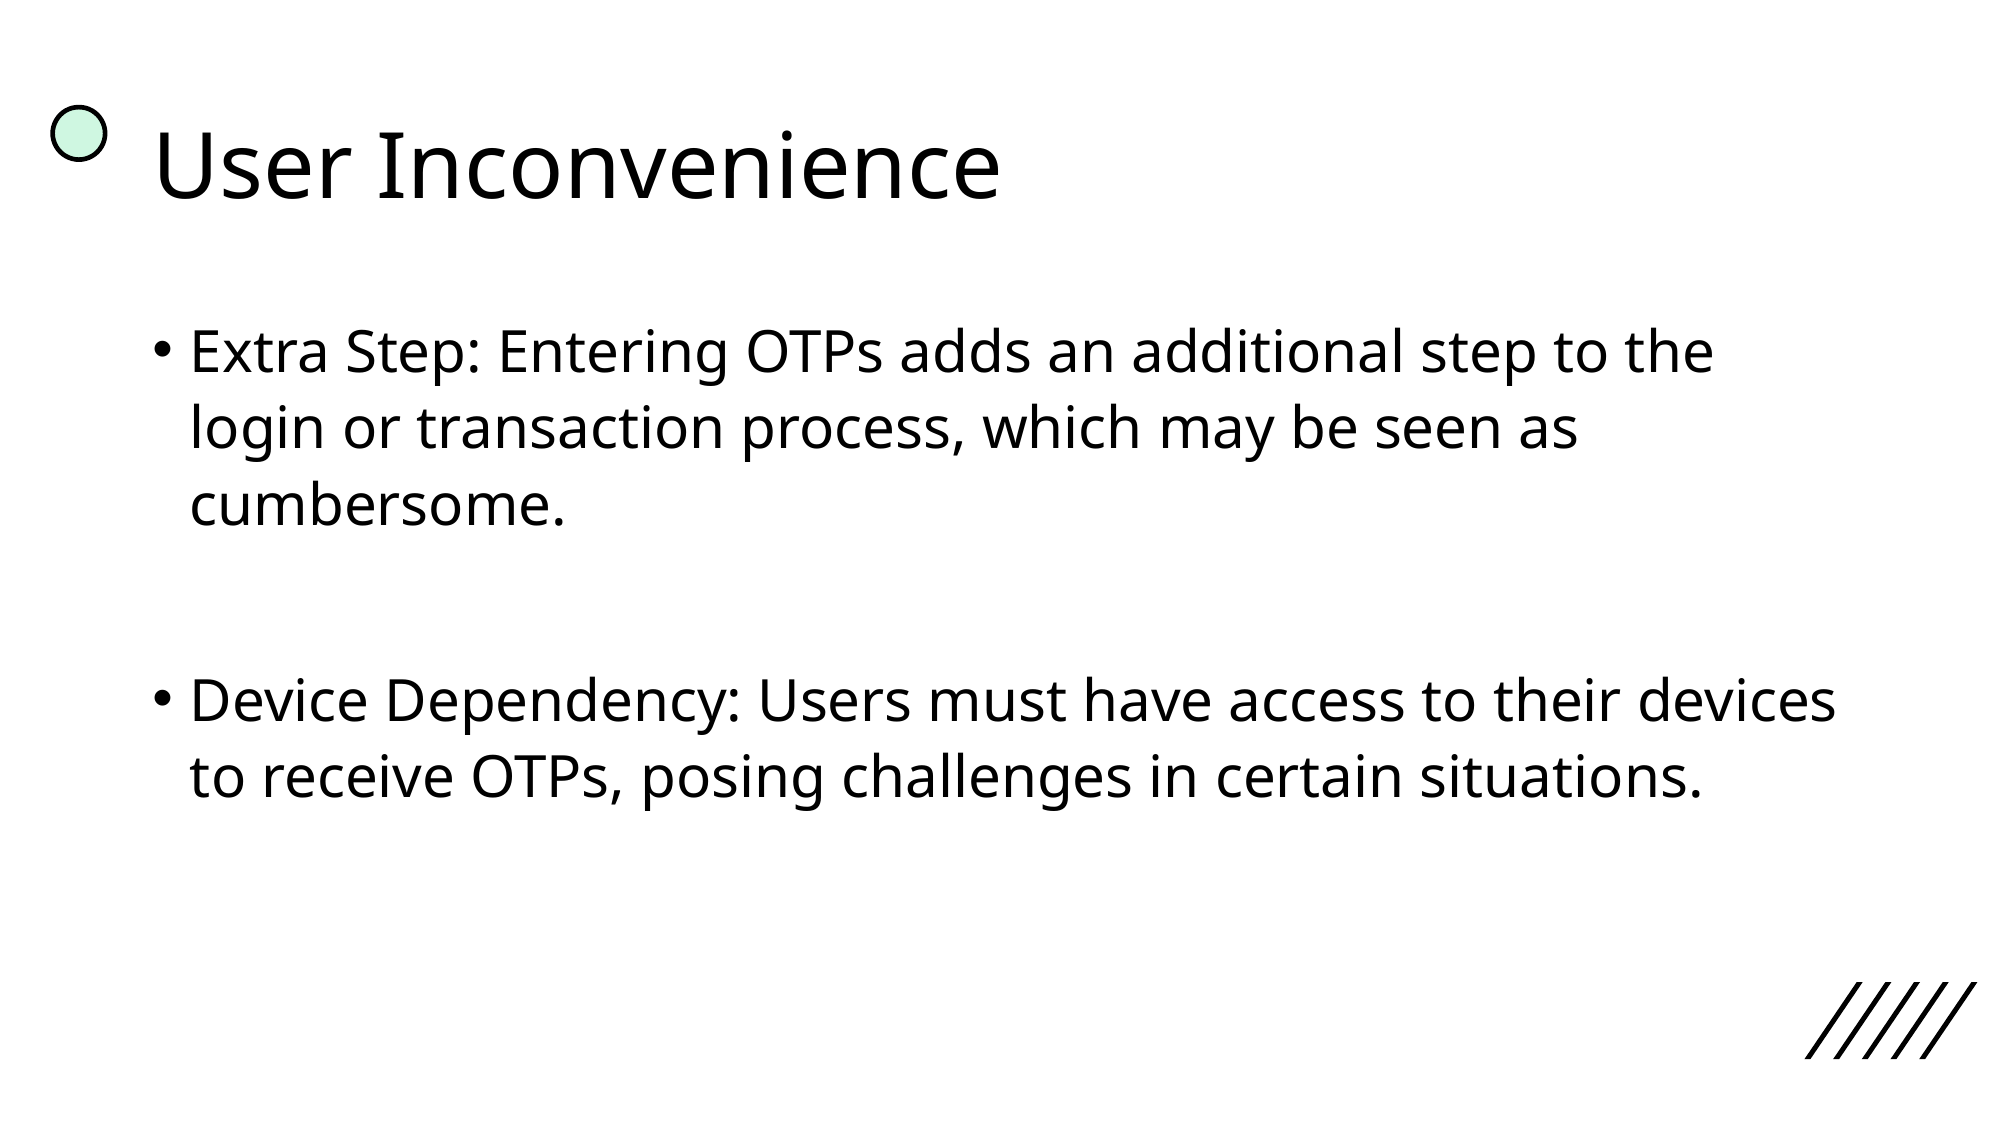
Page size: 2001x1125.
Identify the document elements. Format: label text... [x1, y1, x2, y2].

title User Inconvenience [137, 59, 1863, 278]
list Extra Step: Entering OTPs adds an additional step to the login or transaction process, which may be seen as cumbersome. Device Dependency: Users must have access to their devices to receive OTPs, posing challenges in certain situations. [137, 299, 1863, 1014]
